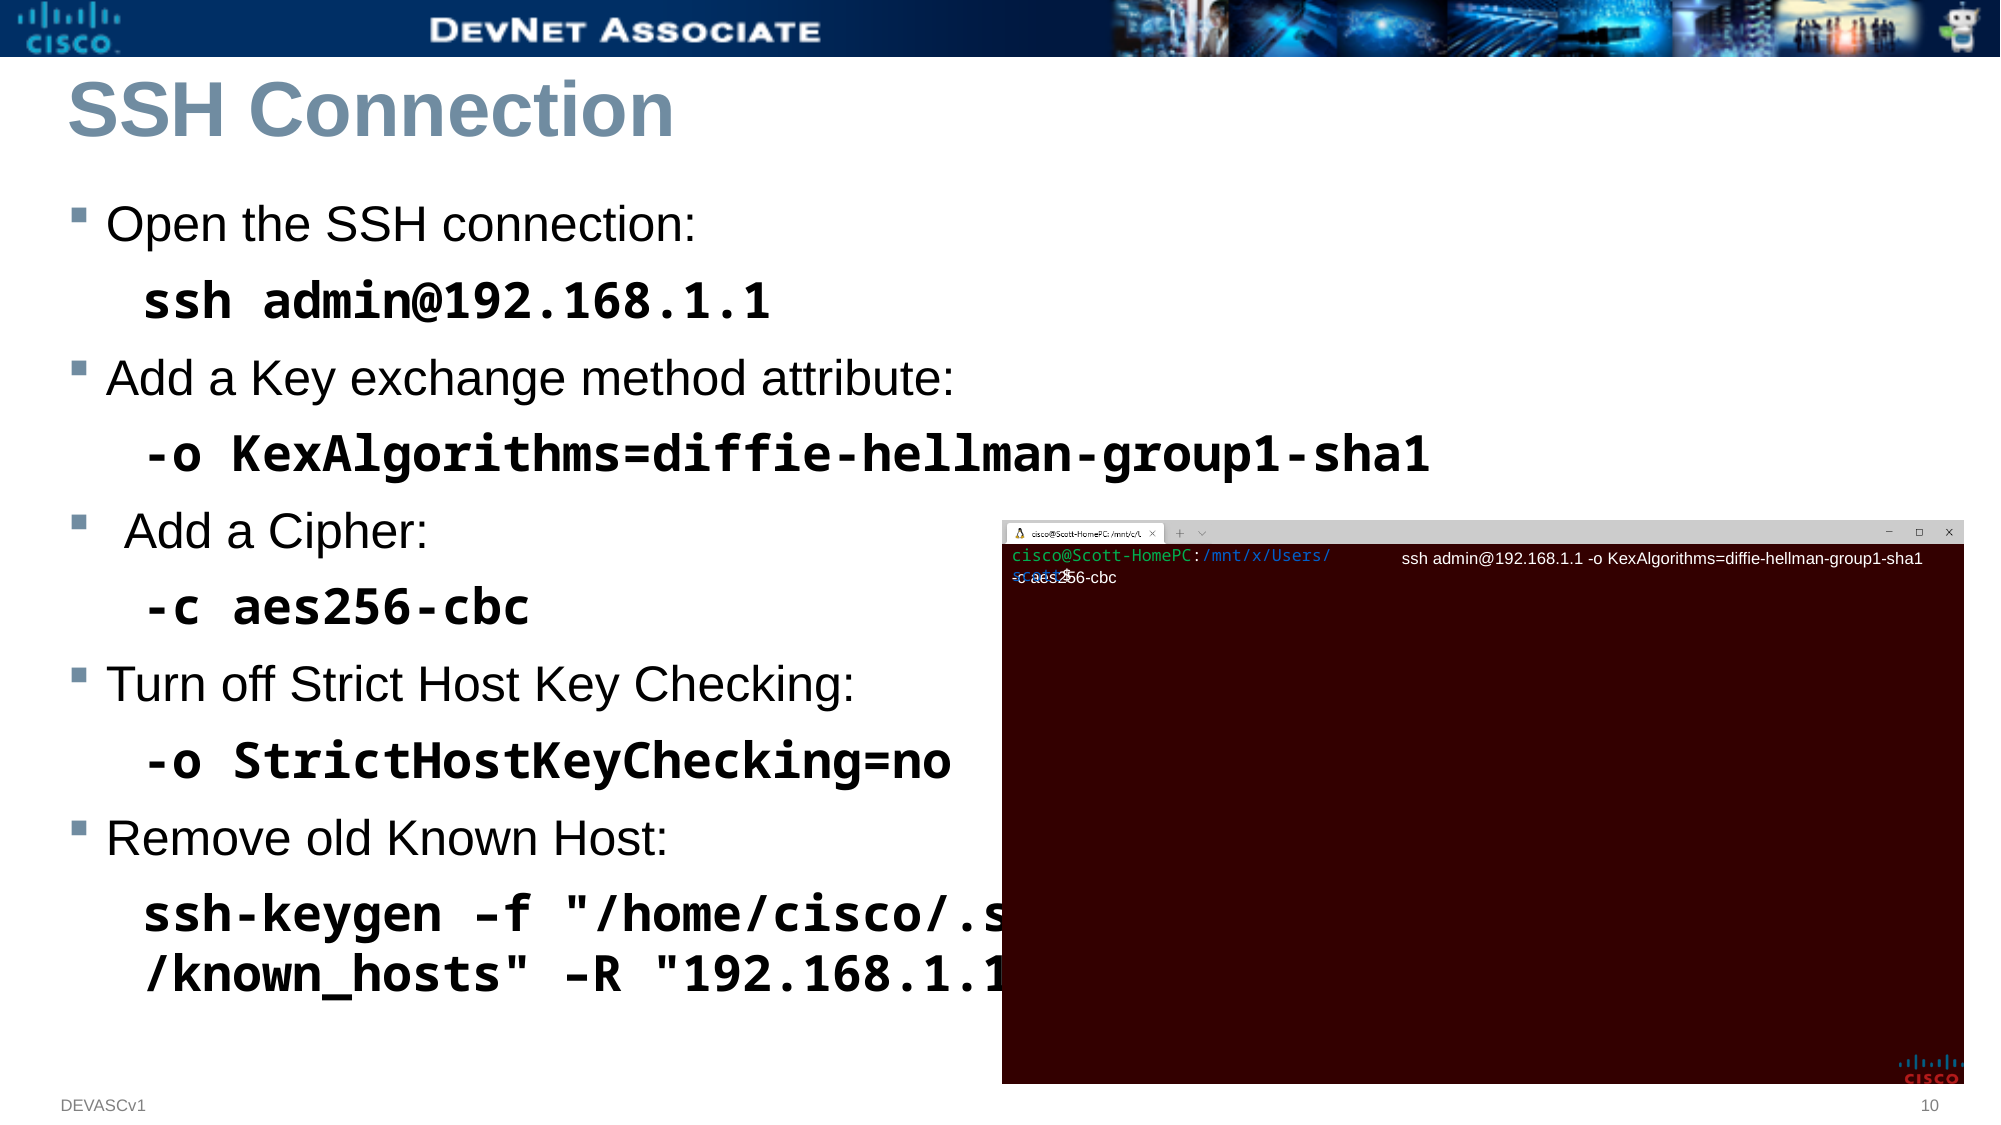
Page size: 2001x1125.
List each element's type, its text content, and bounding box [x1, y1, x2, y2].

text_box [996, 520, 1965, 1084]
picture [0, 0, 2000, 57]
list Open the SSH connection: ssh admin@192.168.1.1 Add a Key exchange method attribute: -o KexAlgorithms=diffie-hellman-group1-sha1 Add a Cipher: -c aes256-cbc Turn off Strict Host Key Checking: -o StrictHostKeyChecking=no Remove old Known Host: ssh-keygen –f "/home/cisco/.ssh /known_hosts" –R "192.168.1.1" [52, 184, 1953, 1083]
title SSH Connection [52, 61, 1953, 184]
